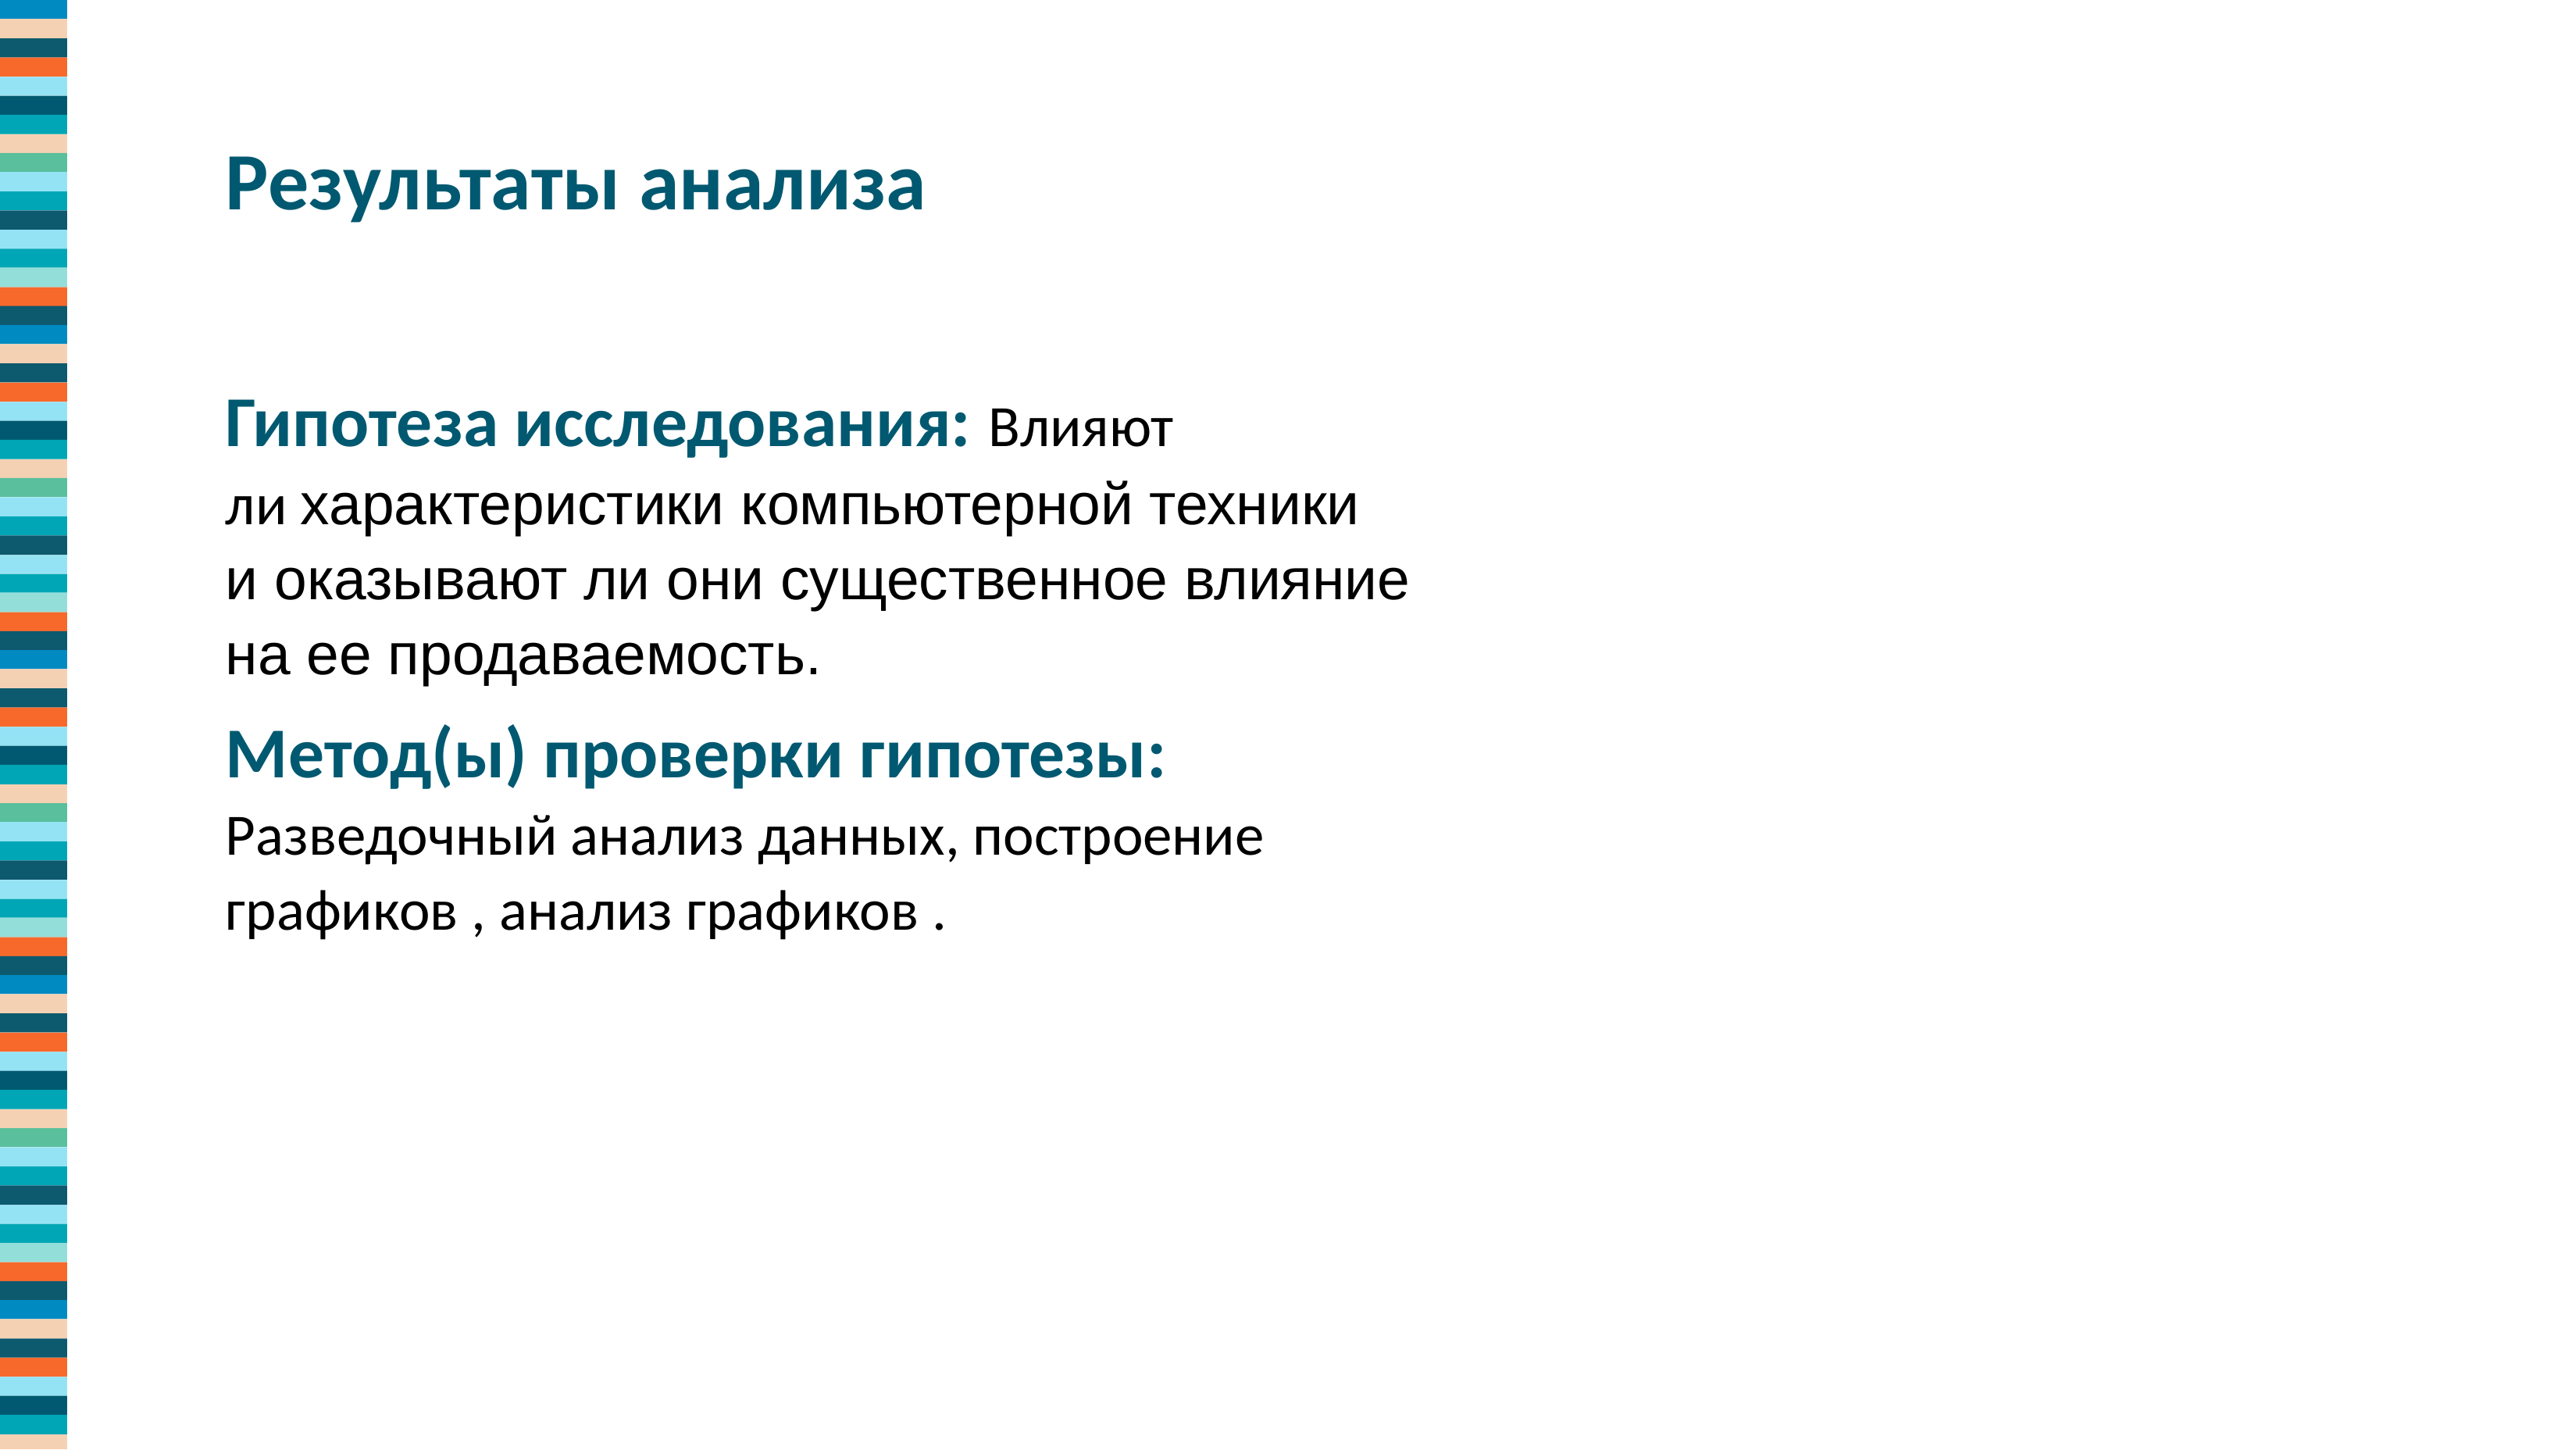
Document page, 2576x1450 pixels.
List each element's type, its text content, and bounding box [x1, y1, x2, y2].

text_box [0, 0, 68, 1450]
text_box Результаты анализа [213, 116, 2138, 232]
text_box Гипотеза исследования: Влияют ли характеристики компьютерной техники и оказывают ли они существенное влияние на ее продаваемость. Метод(ы) проверки гипотезы: Разведочный анализ данных, построение графиков , анализ графиков . [213, 363, 1502, 1053]
